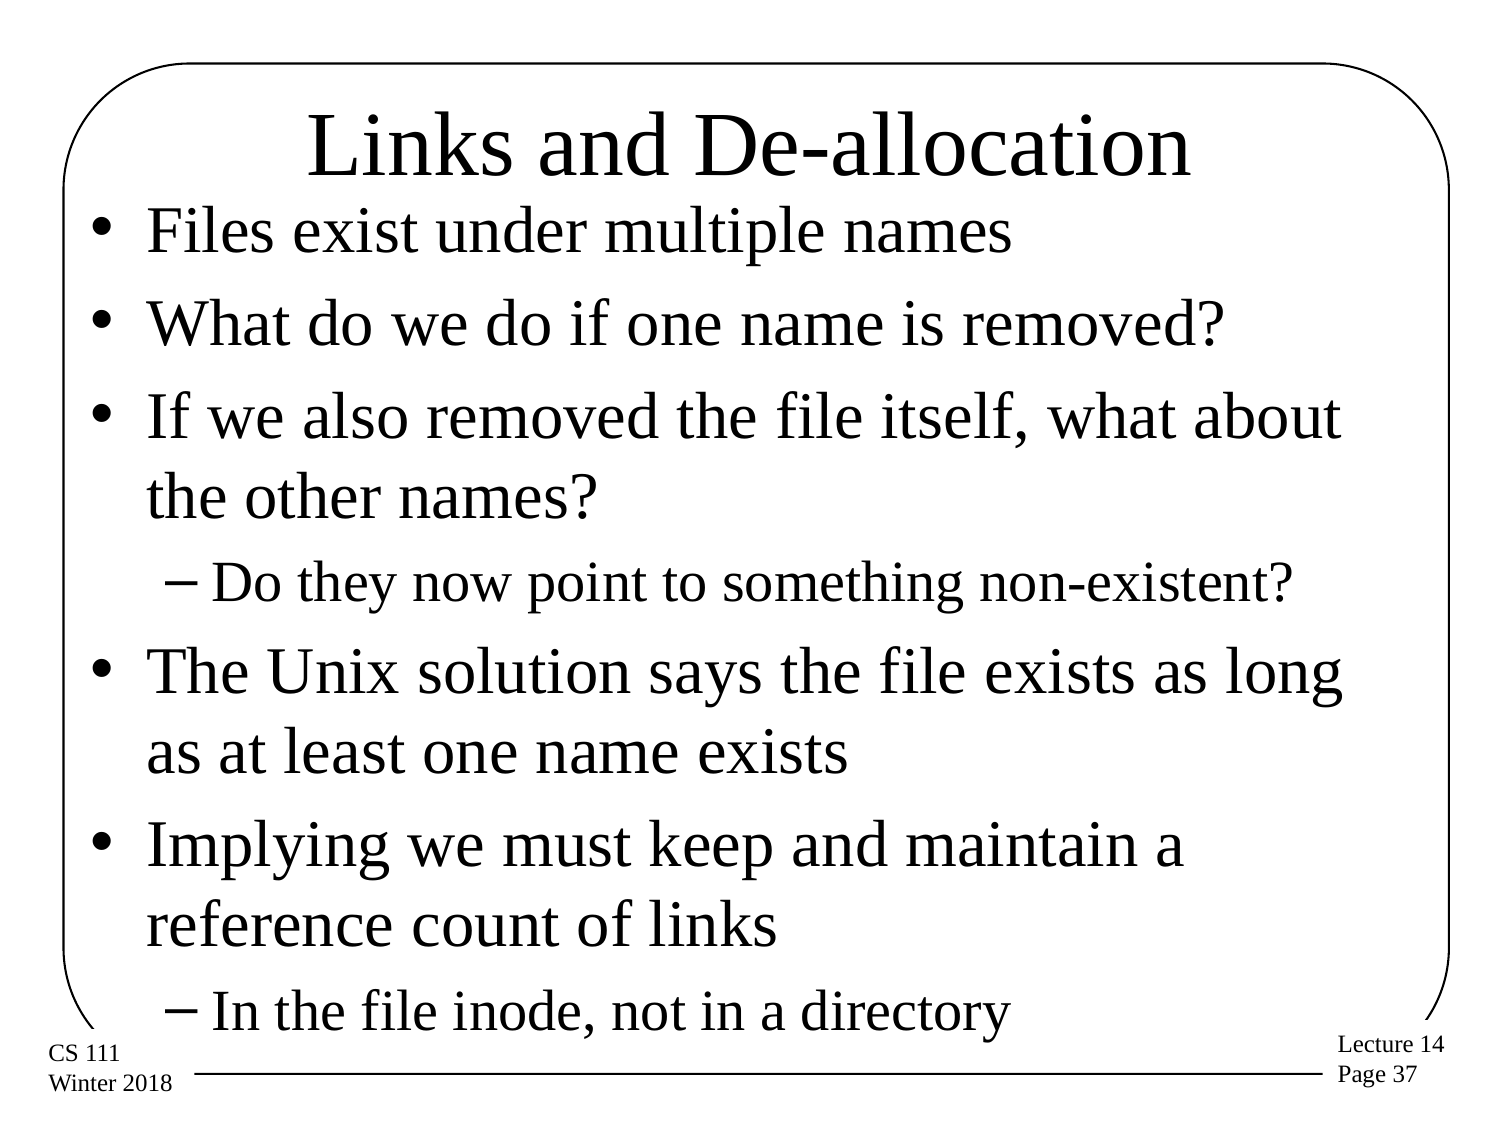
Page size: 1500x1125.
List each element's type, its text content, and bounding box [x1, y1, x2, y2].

list Files exist under multiple names What do we do if one name is removed? If we also removed the file itself, what about the other names? Do they now point to something non-existent? The Unix solution says the file exists as long as at least one name exists Implying we must keep and maintain a reference count of links In the file inode, not in a directory [74, 177, 1426, 921]
title Links and De-allocation [74, 44, 1426, 177]
